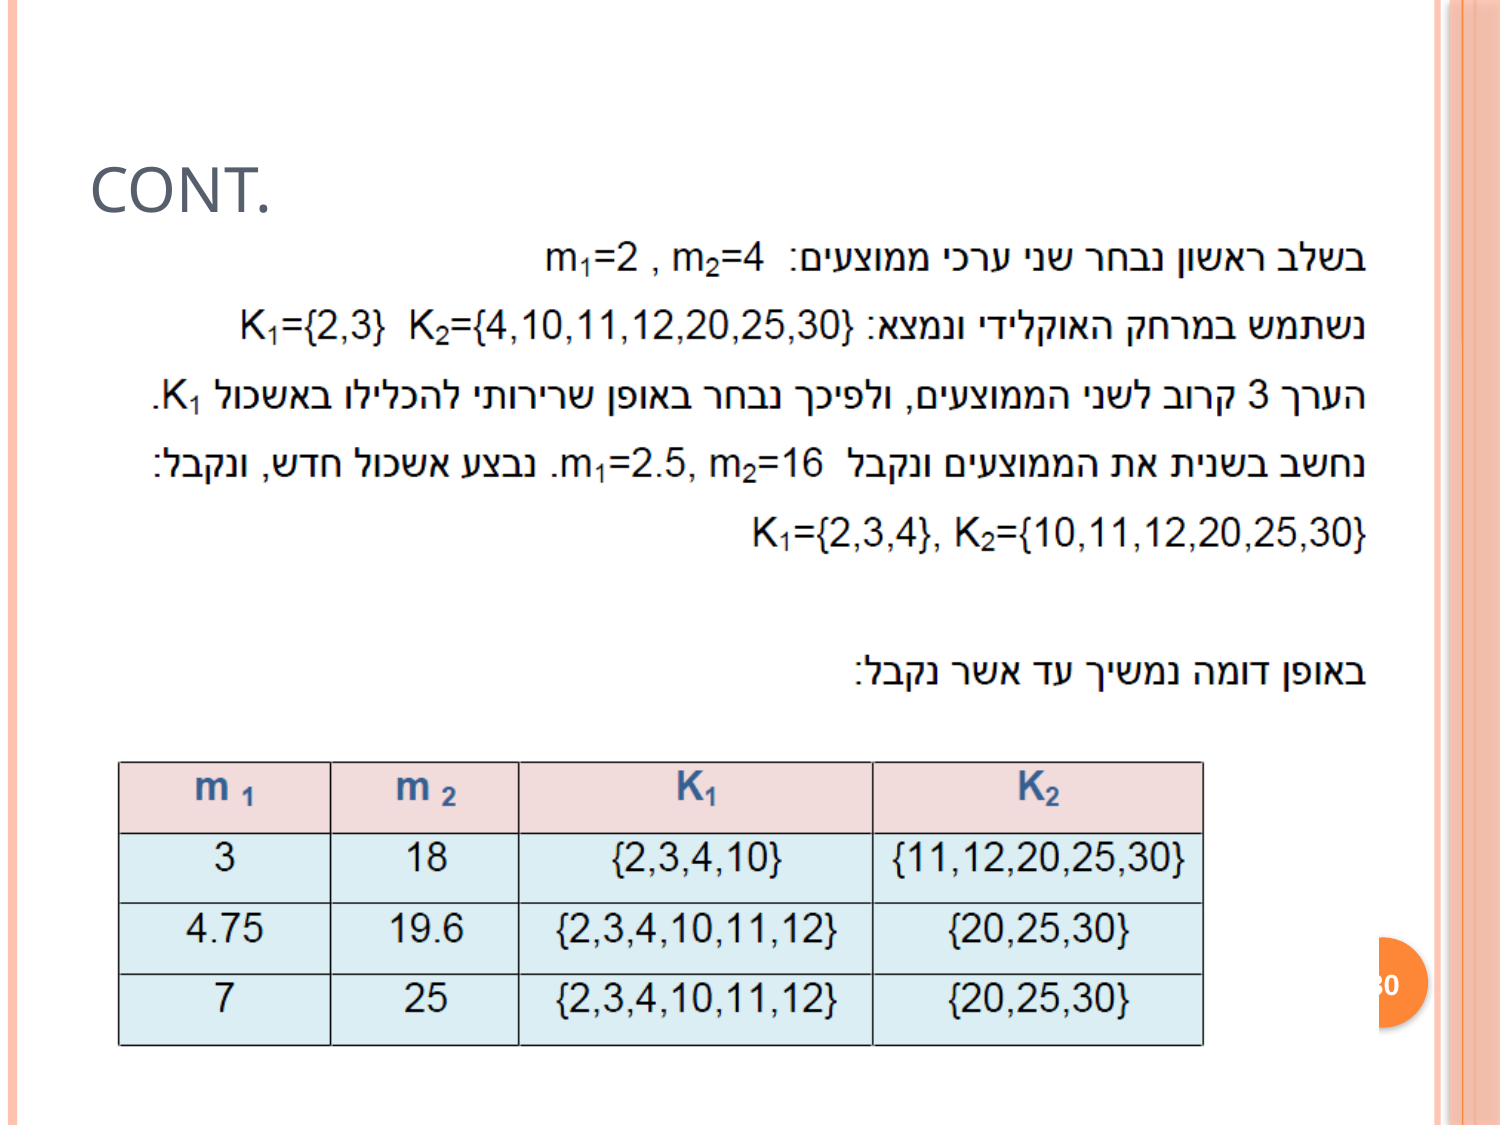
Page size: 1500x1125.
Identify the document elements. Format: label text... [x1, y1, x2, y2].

text_box 30 [1385, 940, 1434, 1026]
picture [52, 231, 1379, 1080]
title Cont. [75, 45, 1300, 228]
